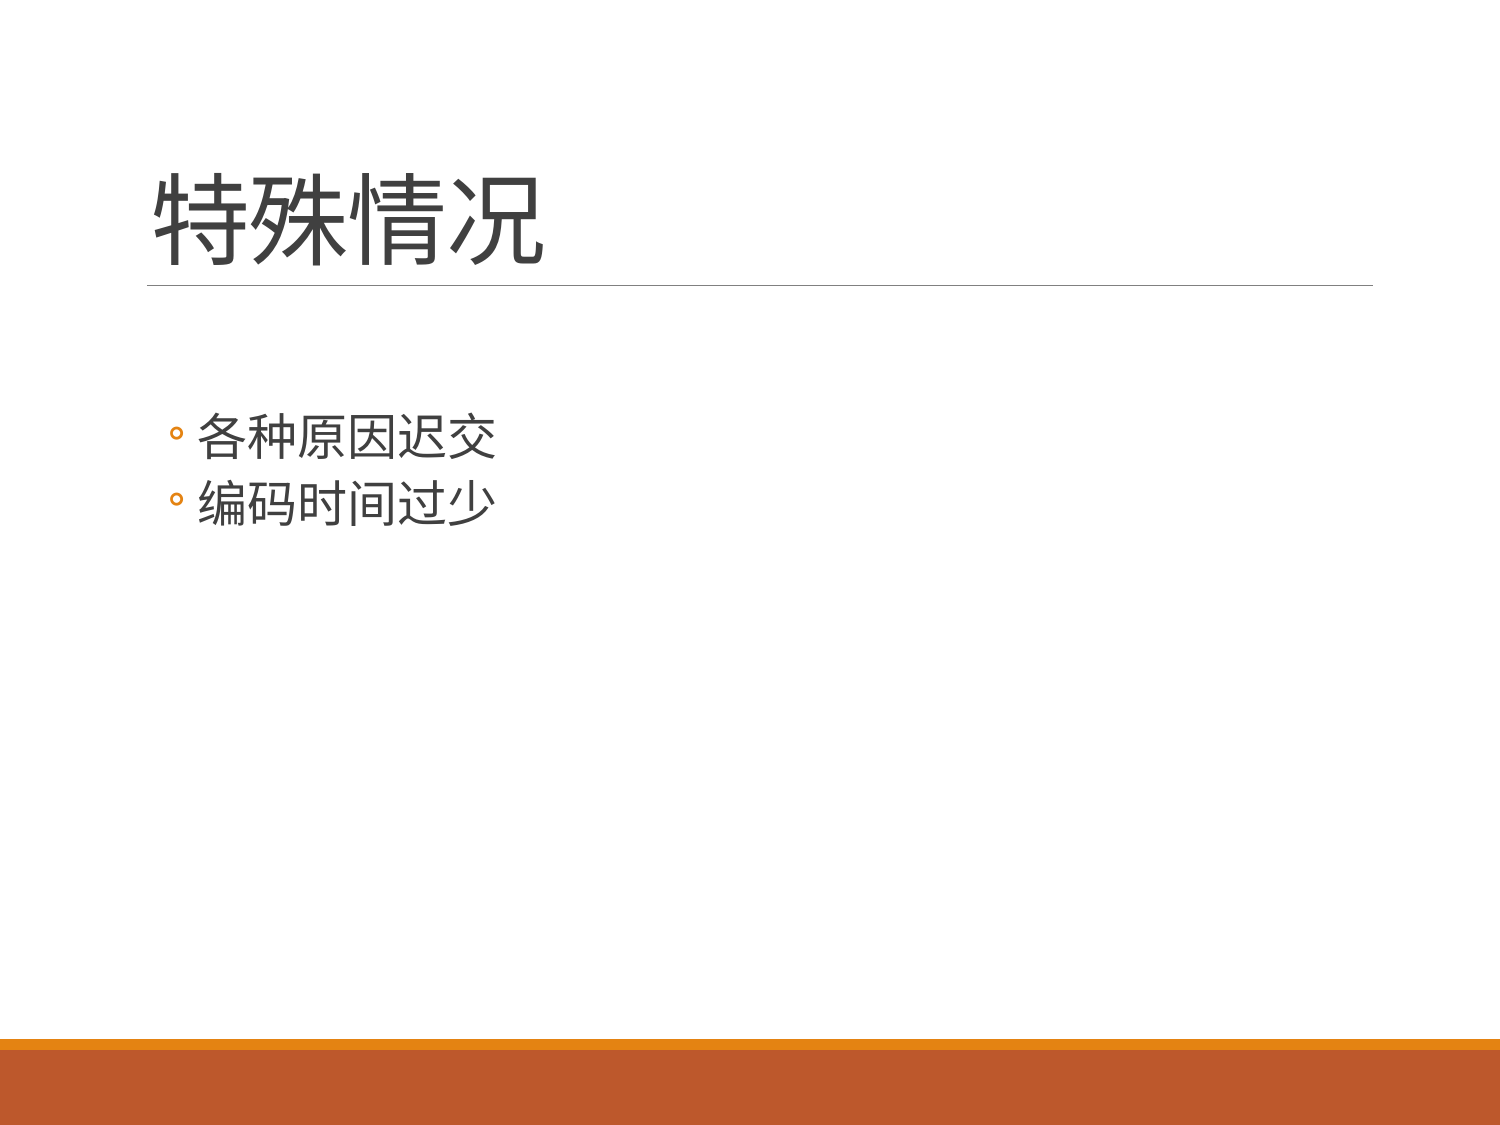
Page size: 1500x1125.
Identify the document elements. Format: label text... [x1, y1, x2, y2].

title 特殊情况 [135, 47, 1373, 285]
list 各种原因迟交 编码时间过少 [135, 405, 1373, 882]
